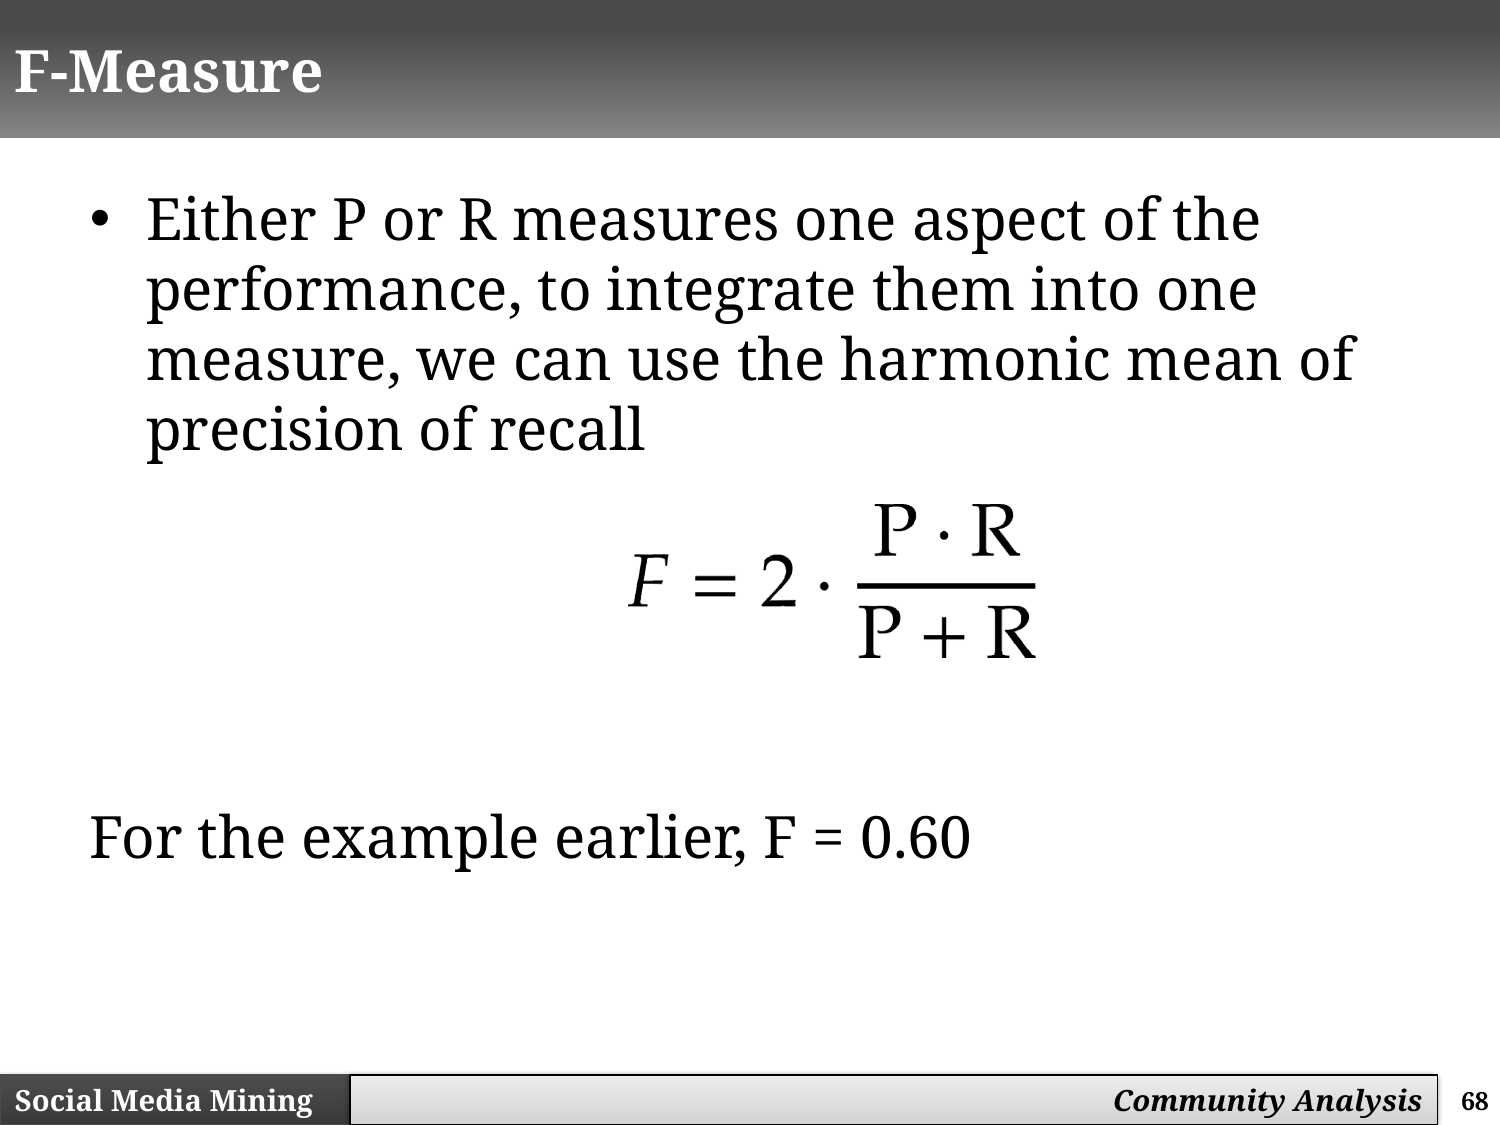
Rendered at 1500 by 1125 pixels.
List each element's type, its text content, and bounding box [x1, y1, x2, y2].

title F-Measure [0, 0, 1500, 138]
list Either P or R measures one aspect of the performance, to integrate them into one measure, we can use the harmonic mean of precision of recall For the example earlier, F = 0.60 [75, 174, 1450, 1048]
picture [624, 502, 1041, 663]
